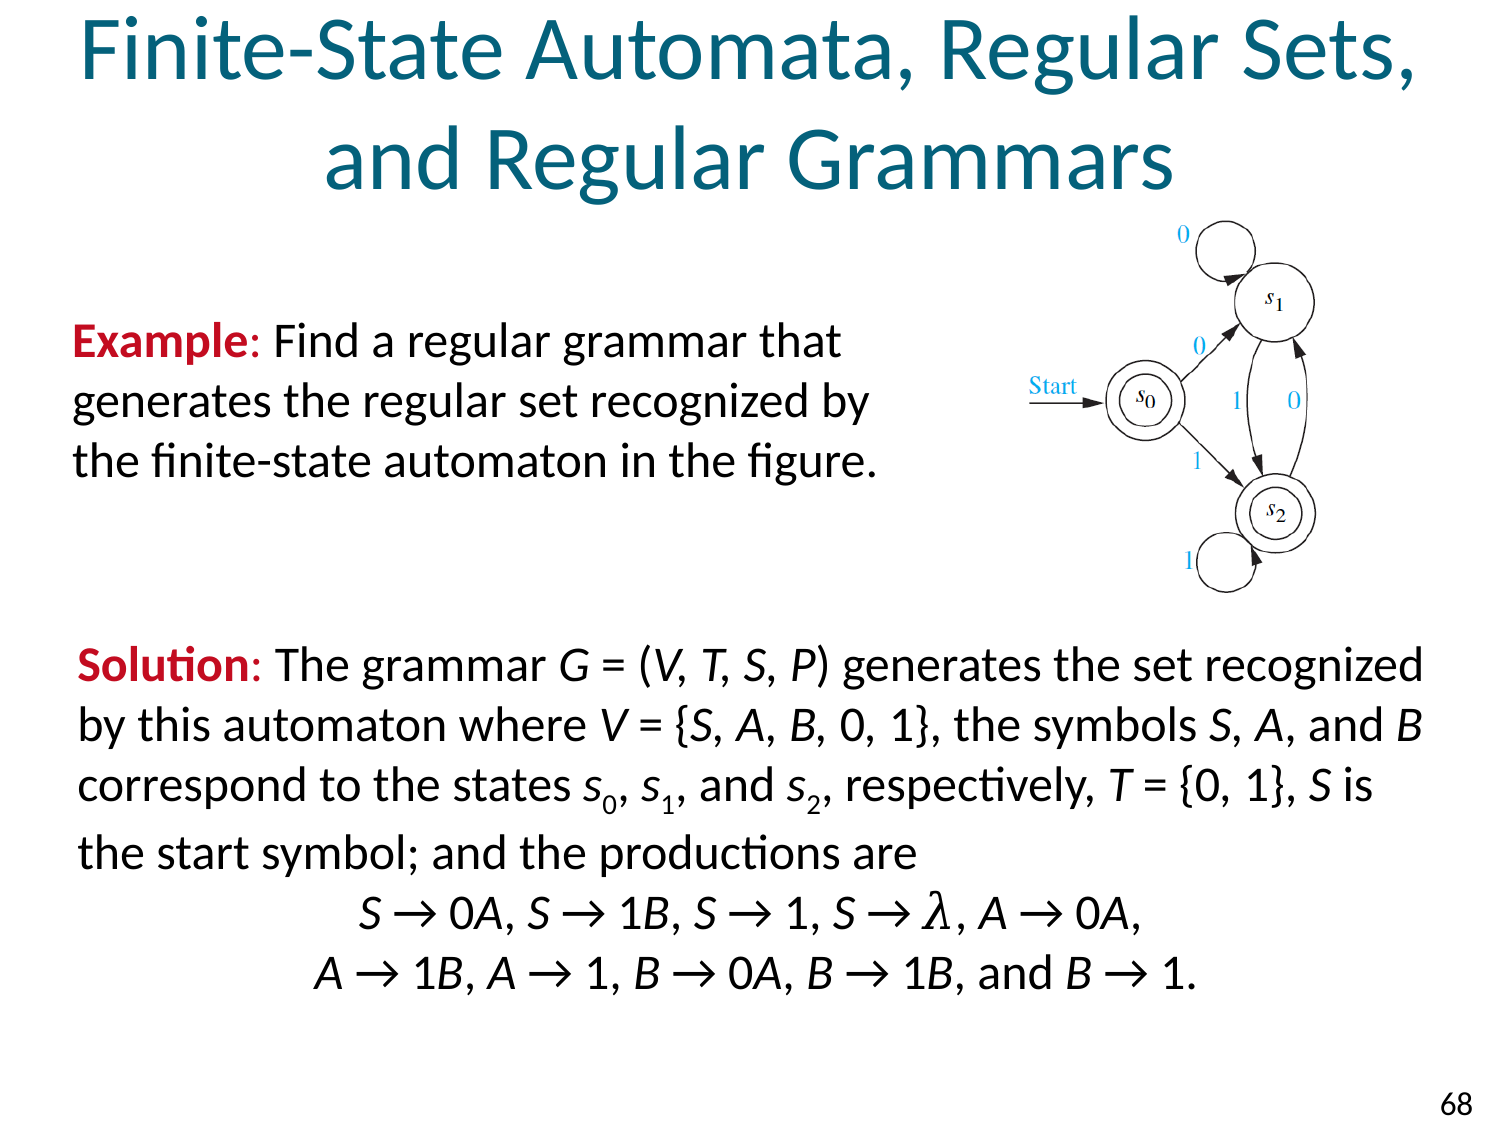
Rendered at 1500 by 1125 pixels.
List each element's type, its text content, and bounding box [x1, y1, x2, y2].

list Example: Find a regular grammar that generates the regular set recognized by the finite-state automaton in the figure. [57, 299, 920, 641]
text_box Solution: The grammar G = (V, T, S, P) generates the set recognized by this automaton where V = {S, A, B, 0, 1}, the symbols S, A, and B correspond to the states s0, s1, and s2, respectively, T = {0, 1}, S is the start symbol; and the productions are S → 0A, S → 1B, S → 1, S → 𝜆, A → 0A, A → 1B, A → 1, B → 0A, B → 1B, and B → 1. [62, 624, 1450, 1008]
picture [999, 210, 1326, 605]
title Finite-State Automata, Regular Sets, and Regular Grammars [0, 0, 1500, 195]
